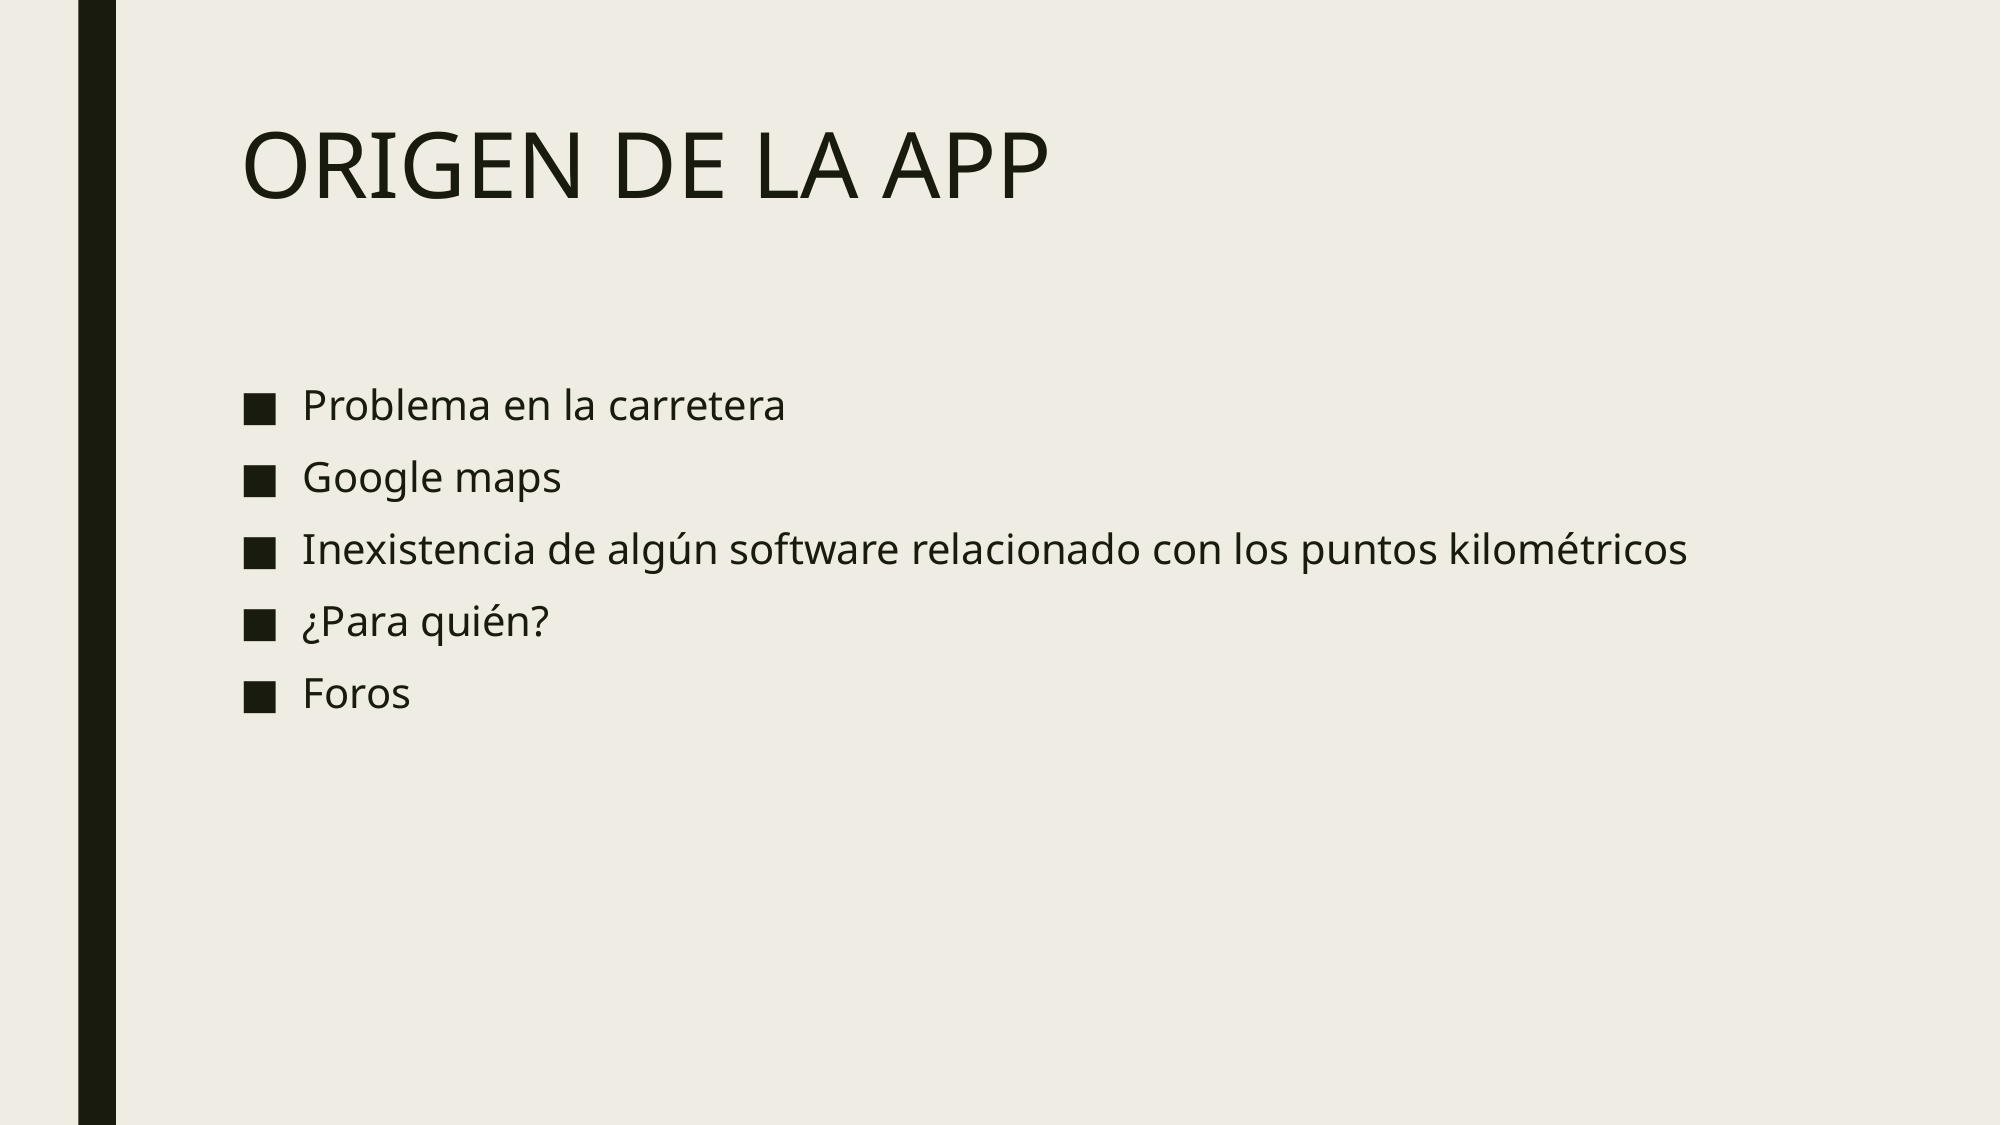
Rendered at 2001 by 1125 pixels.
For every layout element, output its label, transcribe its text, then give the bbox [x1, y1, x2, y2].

title ORIGEN DE LA APP [225, 112, 1800, 357]
list Problema en la carretera Google maps Inexistencia de algún software relacionado con los puntos kilométricos ¿Para quién? Foros [225, 375, 1800, 963]
